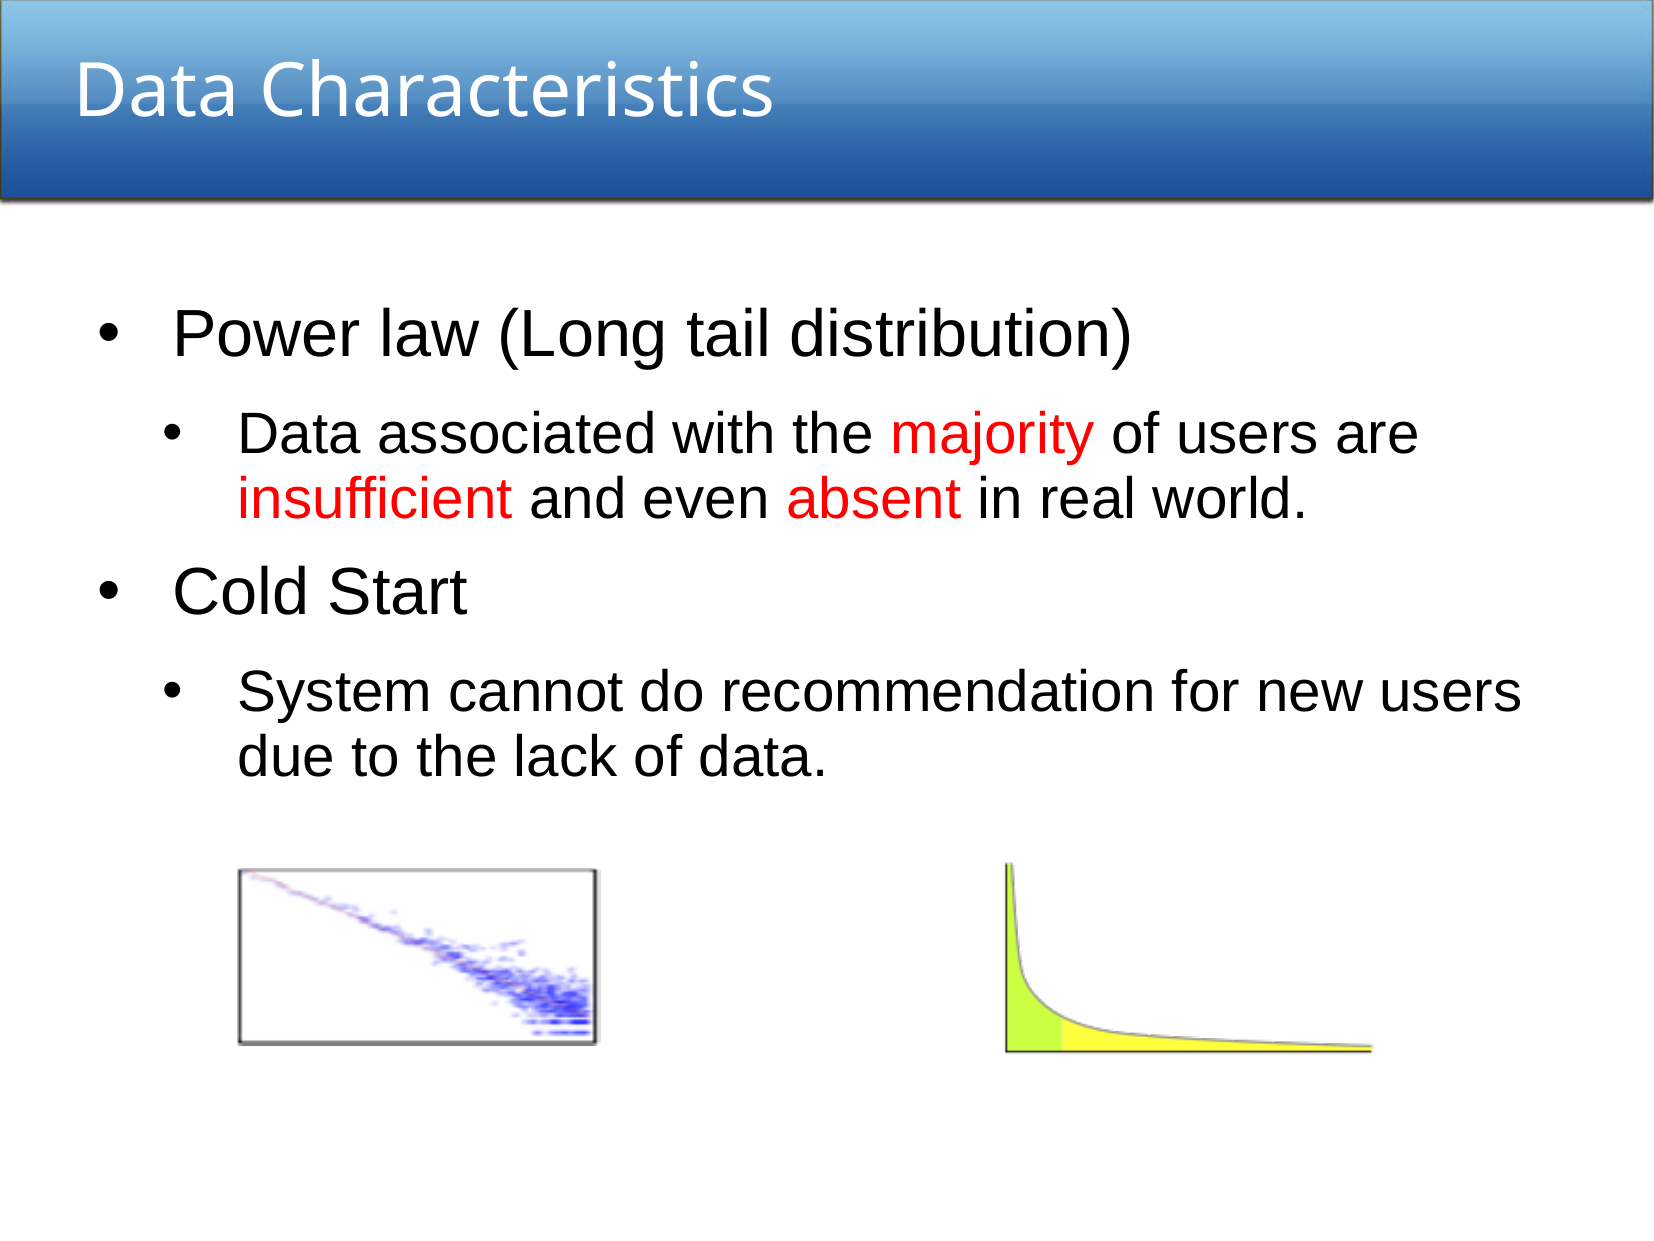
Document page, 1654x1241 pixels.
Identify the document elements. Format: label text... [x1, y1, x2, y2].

text_box Power law (Long tail distribution) Data associated with the majority of users are insufficient and even absent in real world. Cold Start System cannot do recommendation for new users due to the lack of data. [82, 290, 1571, 1109]
picture [0, 0, 1654, 1241]
text_box Data Characteristics [59, 17, 1554, 139]
